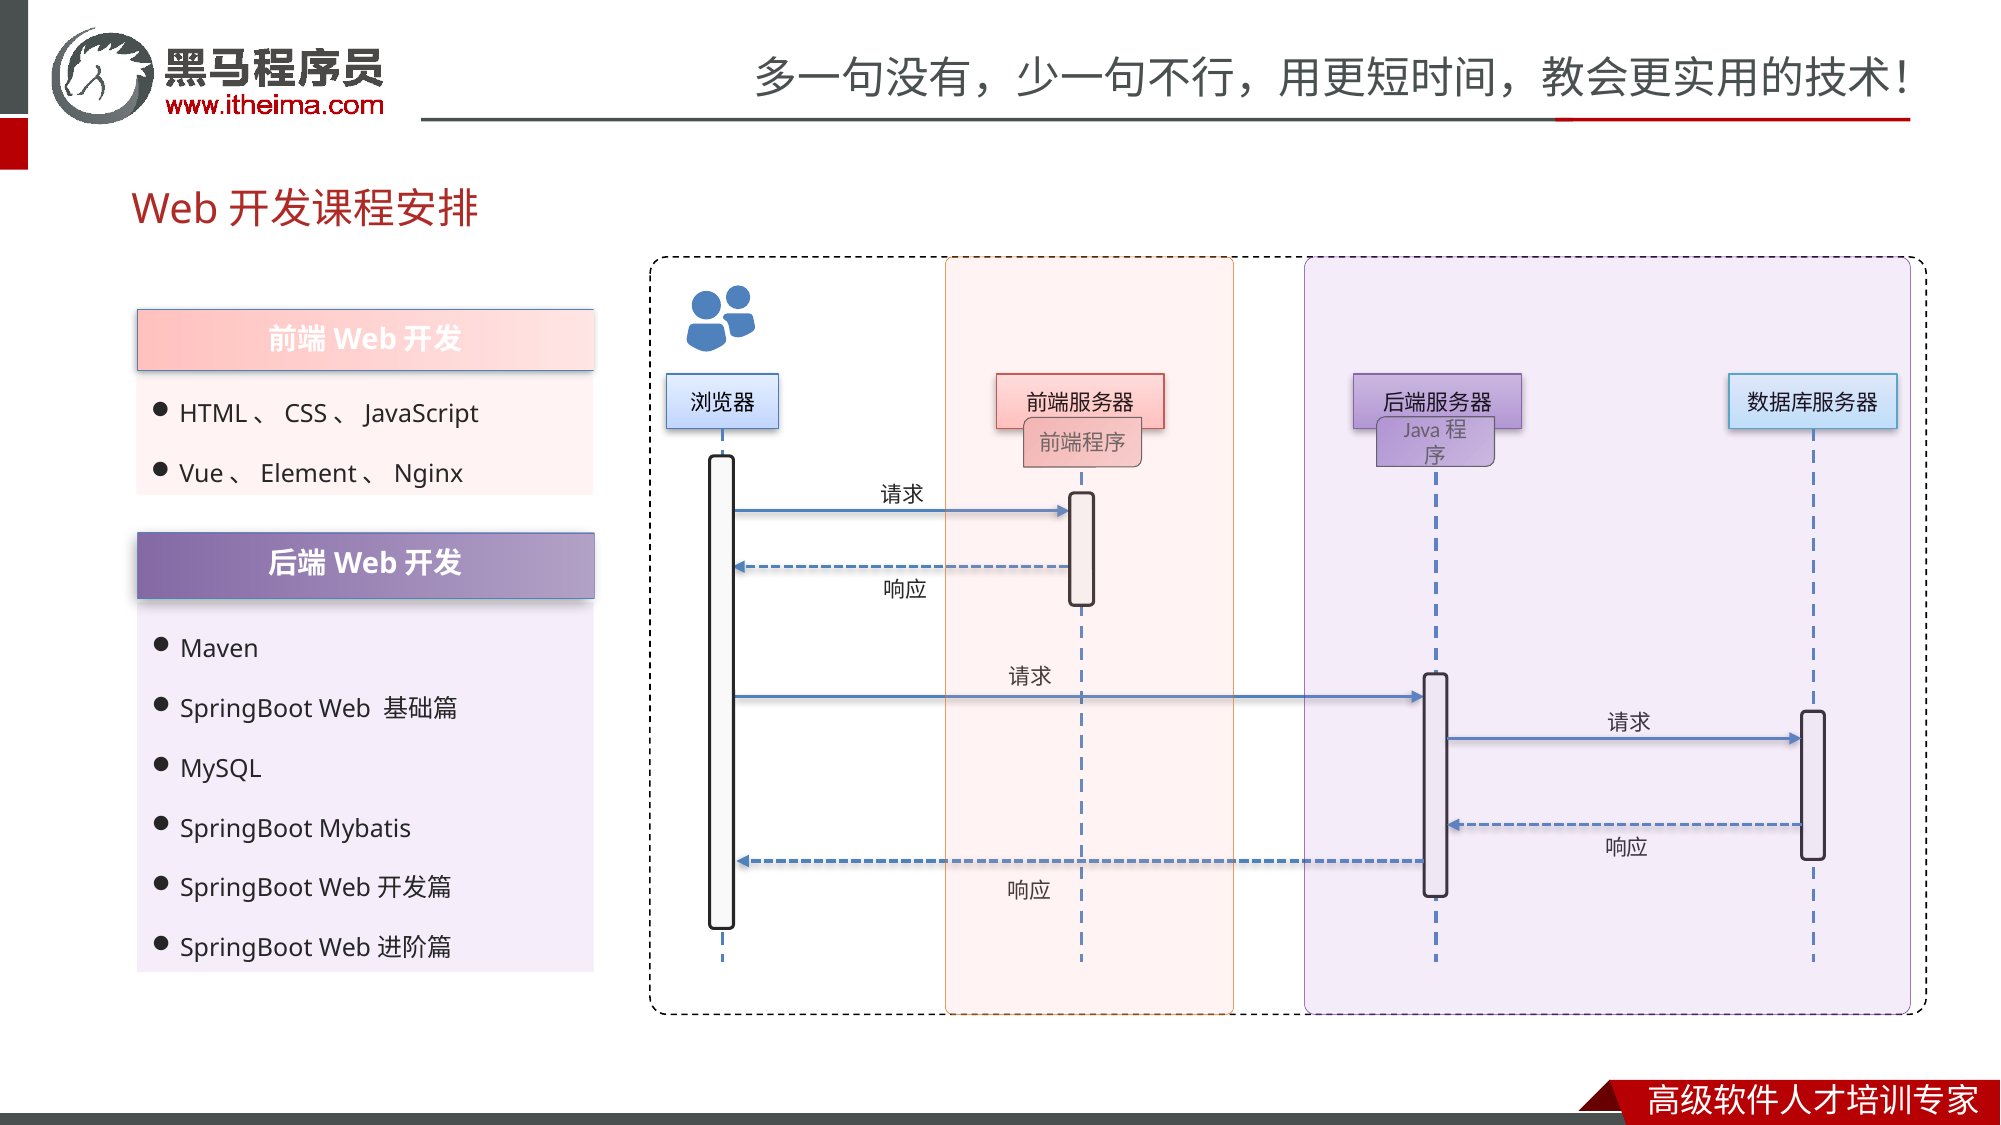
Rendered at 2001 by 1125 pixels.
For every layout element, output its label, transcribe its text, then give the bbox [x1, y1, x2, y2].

text_box [943, 254, 1236, 283]
text_box [647, 254, 951, 1017]
text_box [1302, 254, 1913, 1017]
title Web开发课程安排 [116, 164, 1872, 250]
text_box [1902, 254, 1929, 1016]
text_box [136, 308, 595, 495]
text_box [136, 532, 595, 973]
text_box [1233, 970, 1311, 1017]
text_box [1228, 254, 1307, 283]
picture [50, 26, 384, 125]
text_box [666, 285, 1898, 963]
text_box [943, 970, 1236, 1017]
